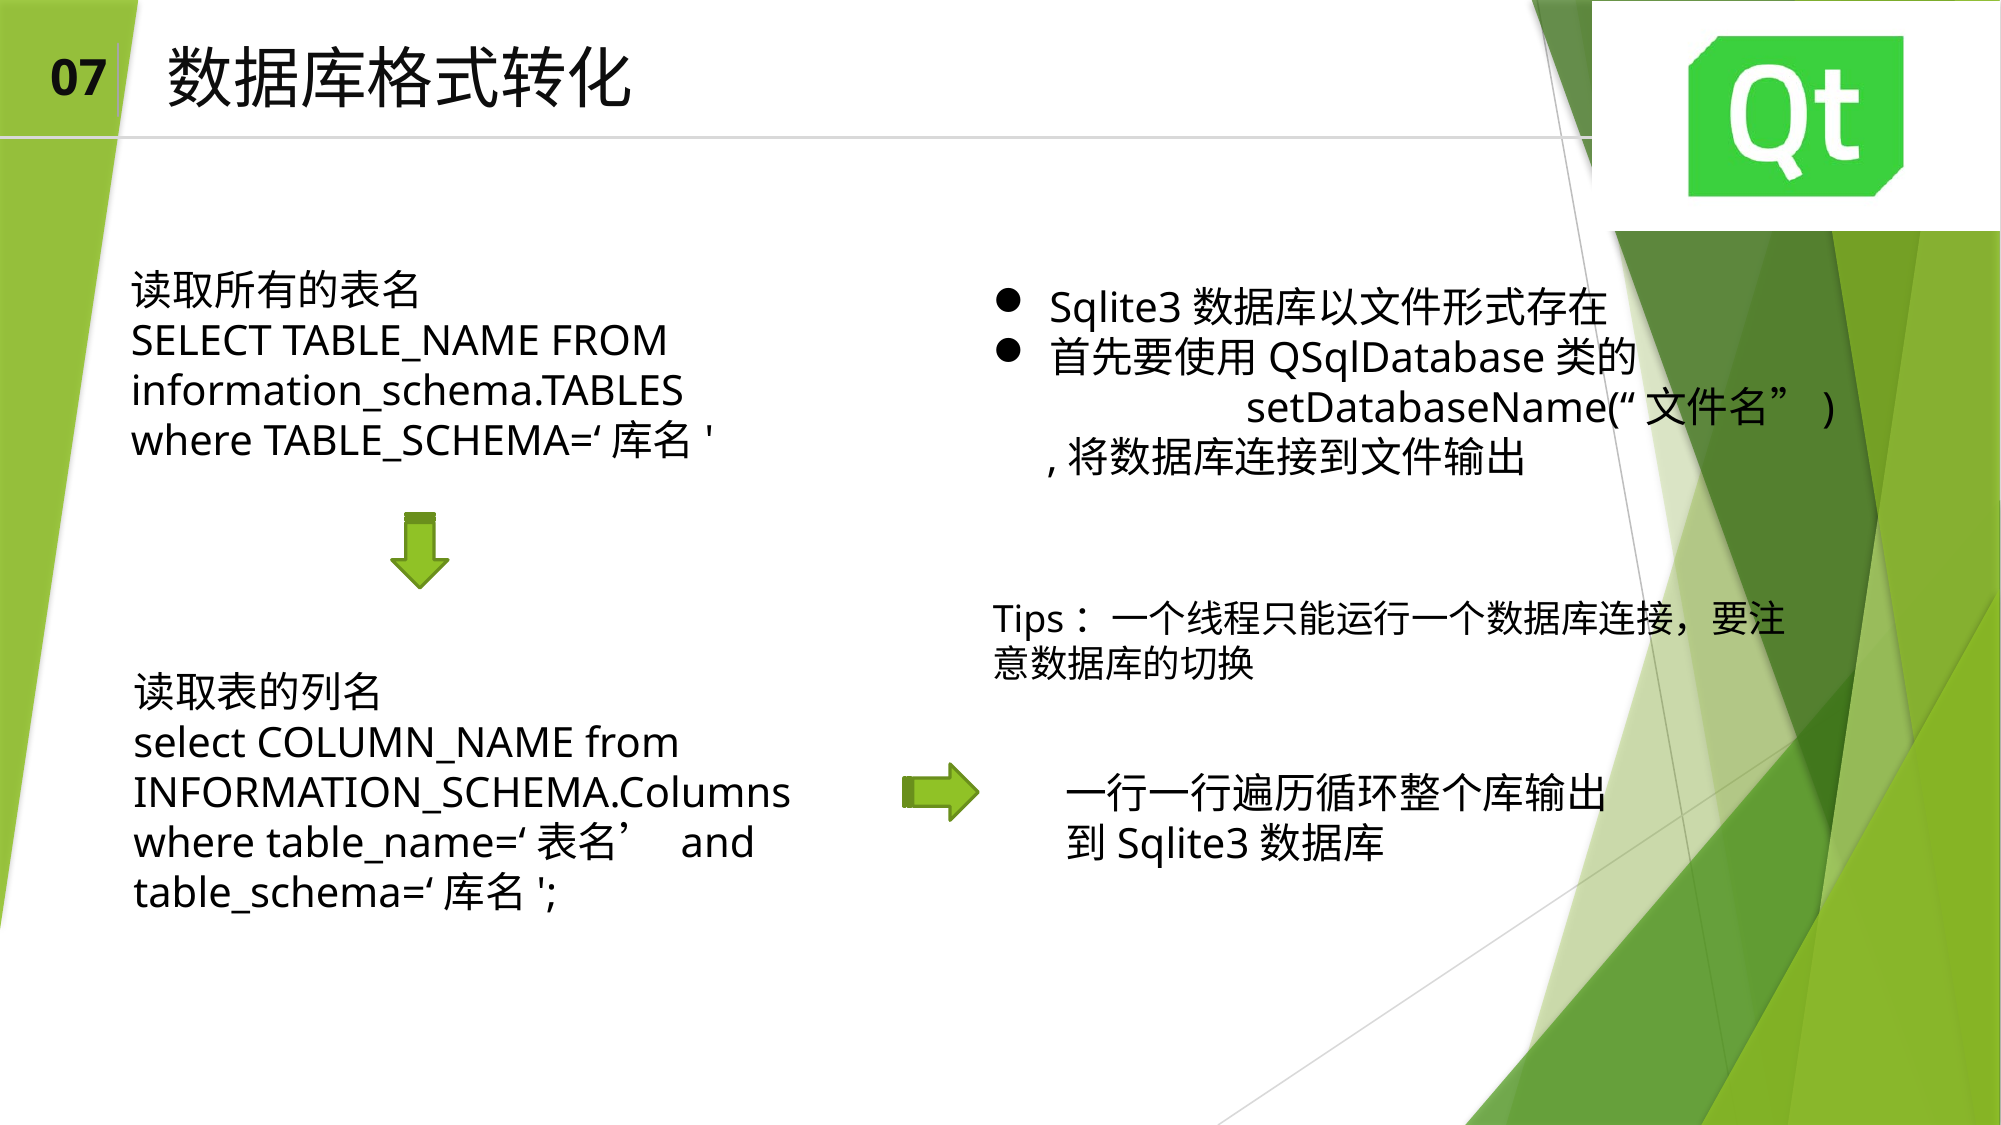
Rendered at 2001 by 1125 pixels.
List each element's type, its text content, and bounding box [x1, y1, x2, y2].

picture [1591, 1, 2000, 232]
text_box [902, 762, 980, 822]
text_box Tips：一个线程只能运行一个数据库连接，要注意数据库的切换 [978, 587, 1826, 693]
text_box 读取所有的表名 SELECT TABLE_NAME FROM information_schema.TABLES where TABLE_SCHEMA=‘库名' [116, 256, 780, 472]
text_box Sqlite3数据库以文件形式存在 首先要使用QSqlDatabase类的 setDatabaseName(“文件名”) ,将数据库连接到文件输出 [978, 273, 1867, 488]
text_box 读取表的列名 select COLUMN_NAME from INFORMATION_SCHEMA.Columns where table_name=‘表名’ and table_schema=‘库名'; [118, 658, 832, 924]
text_box 一行一行遍历循环整个库输出到Sqlite3数据库 [1050, 759, 1626, 875]
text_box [34, 37, 139, 117]
text_box [390, 512, 450, 590]
